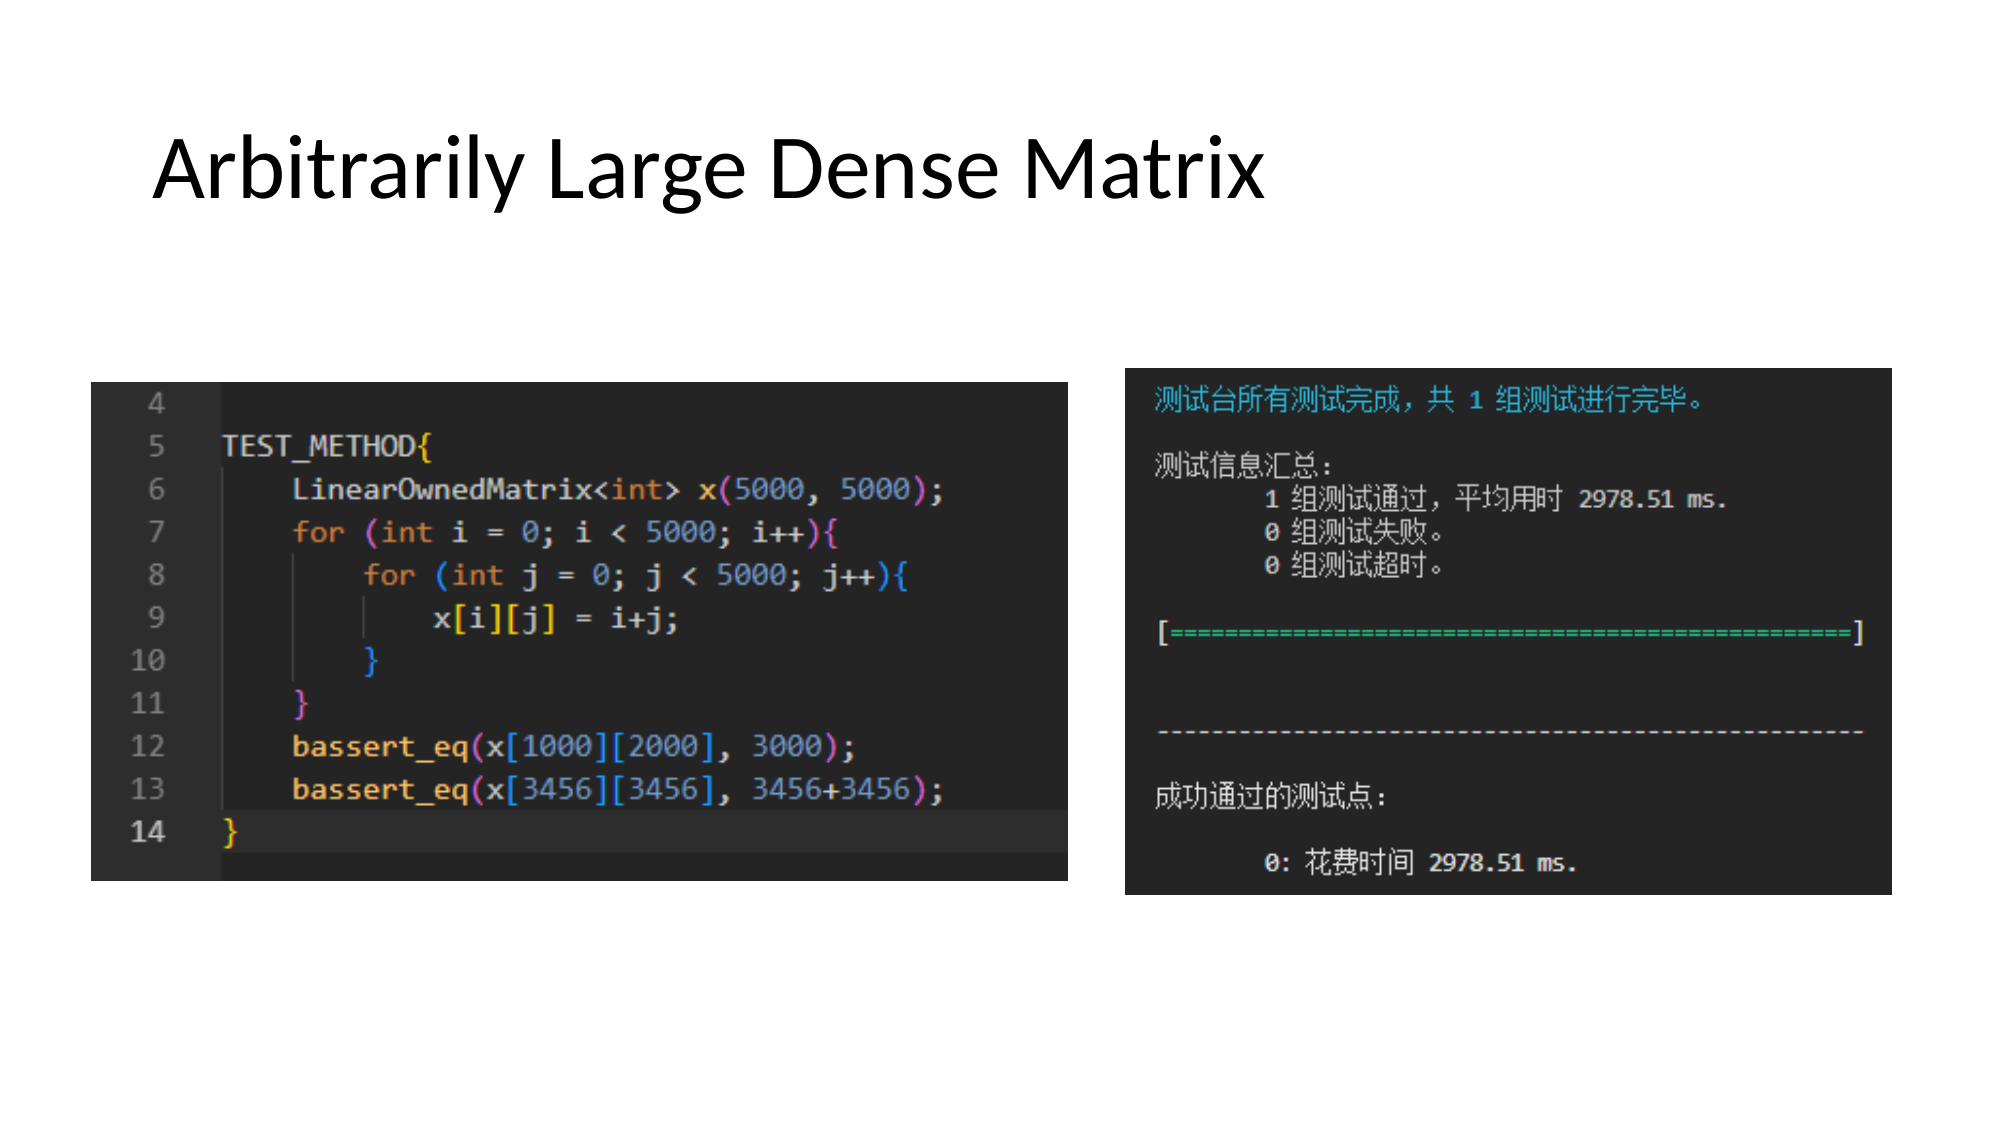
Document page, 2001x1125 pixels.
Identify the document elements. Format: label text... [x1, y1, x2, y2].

picture [1125, 368, 1892, 895]
title Arbitrarily Large Dense Matrix [137, 59, 1863, 278]
picture [91, 382, 1068, 881]
